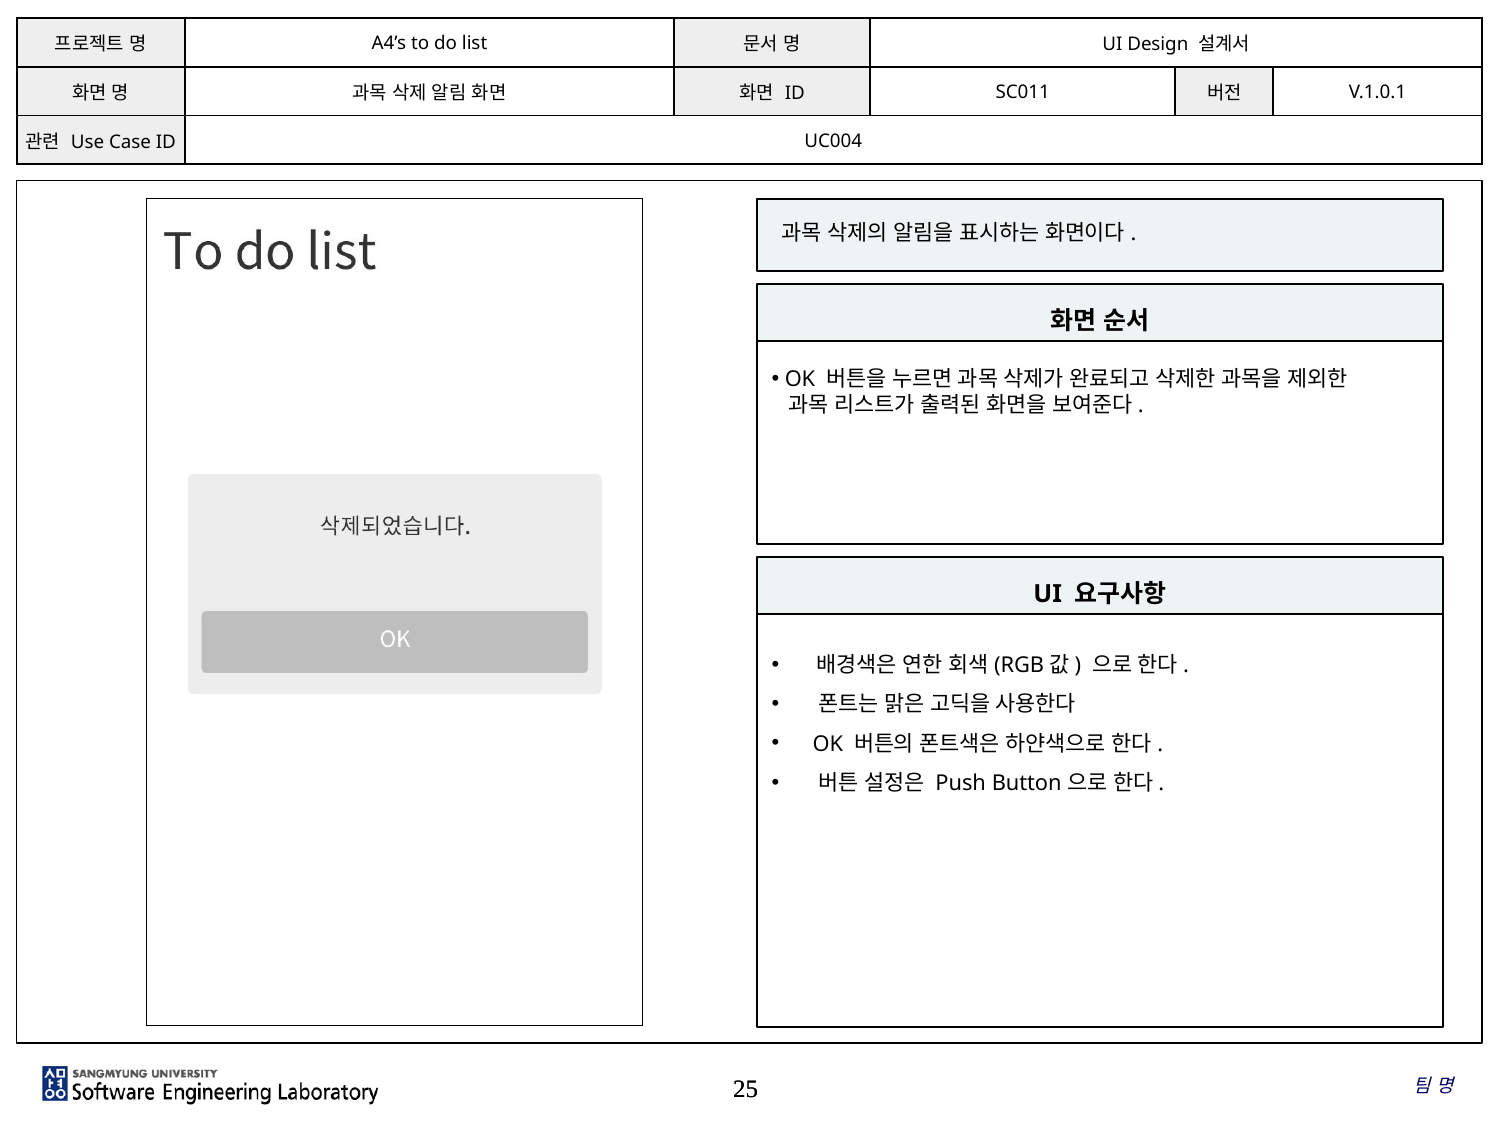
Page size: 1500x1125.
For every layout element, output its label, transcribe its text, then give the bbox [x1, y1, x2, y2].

table_header A4’s to do list [186, 19, 673, 66]
table_cell 버전 [1176, 68, 1272, 115]
text_box 과목 삭제의 알림을 표시하는 화면이다. [756, 198, 1444, 271]
table_cell 화면 ID [675, 68, 869, 115]
table_cell 관련 Use Case ID [18, 116, 184, 163]
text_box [756, 283, 1444, 544]
table_header UI Design 설계서 [871, 19, 1481, 66]
table_cell V.1.0.1 [1274, 68, 1481, 115]
picture [42, 1066, 382, 1106]
table_cell UC004 [186, 116, 1481, 163]
picture [146, 198, 643, 1026]
table_header 문서 명 [675, 19, 869, 66]
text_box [756, 556, 1444, 1028]
footer 팀 명 [994, 1060, 1454, 1110]
table_header 프로젝트 명 [18, 19, 184, 66]
table_cell SC011 [871, 68, 1174, 115]
table_cell 화면 명 [18, 68, 184, 115]
table_cell 과목 삭제 알림 화면 [186, 68, 673, 115]
